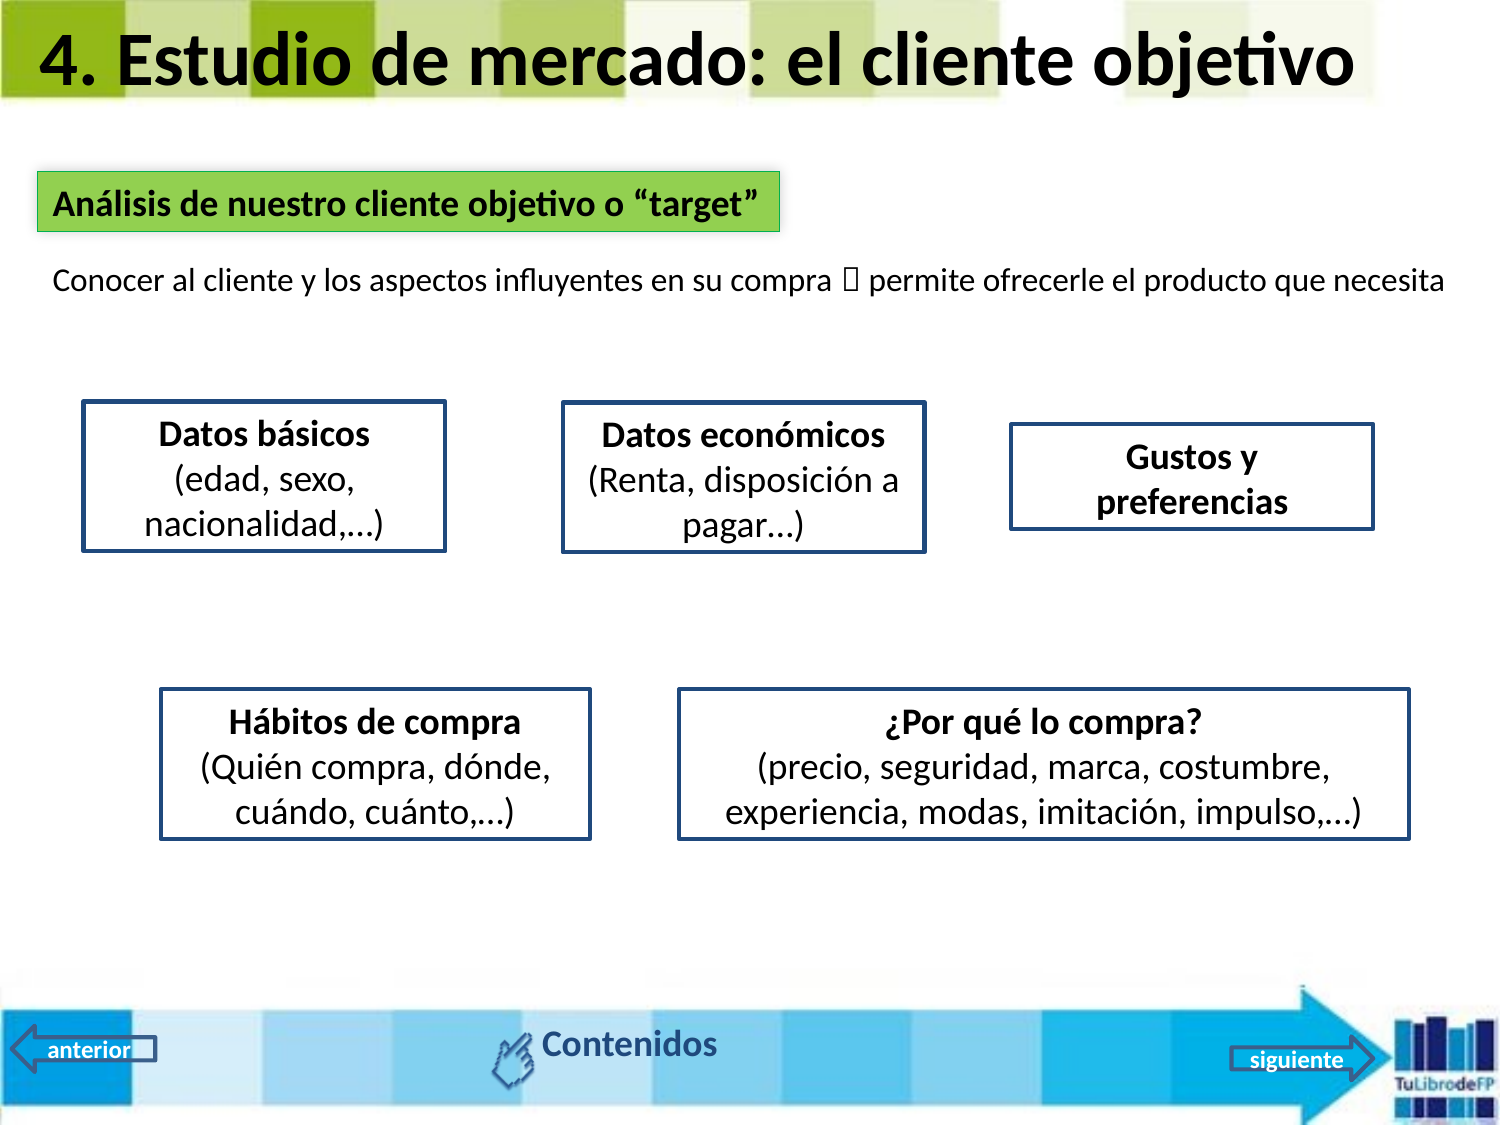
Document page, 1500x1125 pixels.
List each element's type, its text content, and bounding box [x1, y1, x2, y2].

picture [0, 0, 1500, 1125]
text_box Gustos y preferencias [1011, 424, 1374, 530]
text_box Contenidos [527, 1011, 744, 1072]
text_box Conocer al cliente y los aspectos influyentes en su compra  permite ofrecerle el producto que necesita [37, 251, 1496, 306]
text_box Hábitos de compra (Quién compra, dónde, cuándo, cuánto,…) [160, 689, 590, 840]
text_box Datos básicos (edad, sexo, nacionalidad,…) [83, 401, 446, 552]
text_box siguiente [1229, 1034, 1376, 1083]
text_box Datos económicos (Renta, disposición a pagar…) [562, 402, 925, 553]
text_box anterior [9, 1023, 158, 1074]
text_box Análisis de nuestro cliente objetivo o “target” [37, 171, 780, 232]
text_box ¿Por qué lo compra? (precio, seguridad, marca, costumbre, experiencia, modas, imitación, impulso,…) [679, 689, 1409, 840]
text_box 4. Estudio de mercado: el cliente objetivo [24, 6, 1430, 102]
